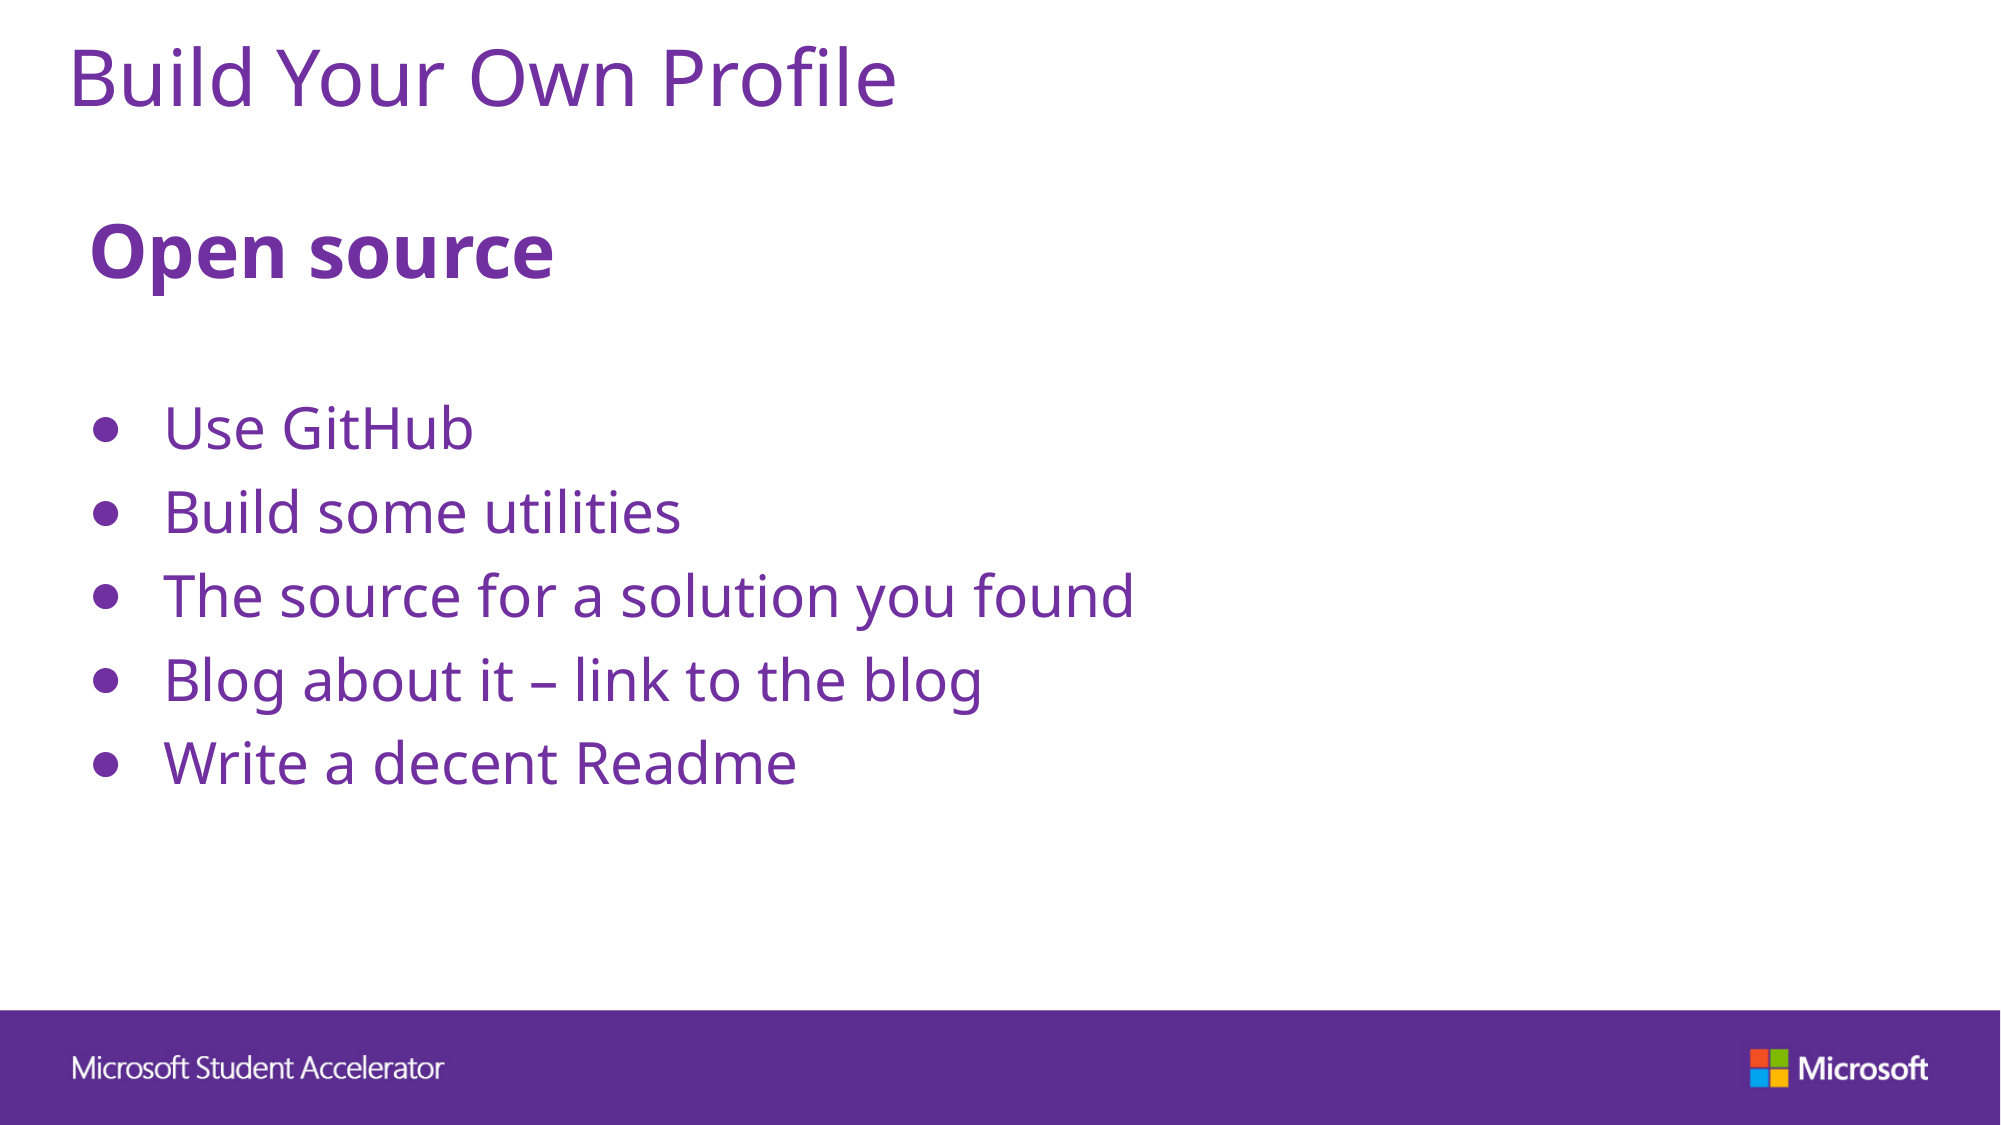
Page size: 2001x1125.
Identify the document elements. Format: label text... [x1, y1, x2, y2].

list Open source Use GitHub Build some utilities The source for a solution you found Blog about it – link to the blog Write a decent Readme [68, 165, 1932, 1006]
picture [0, 0, 2001, 1125]
title Build Your Own Profile [47, 18, 1911, 145]
text_box [499, 532, 1500, 592]
